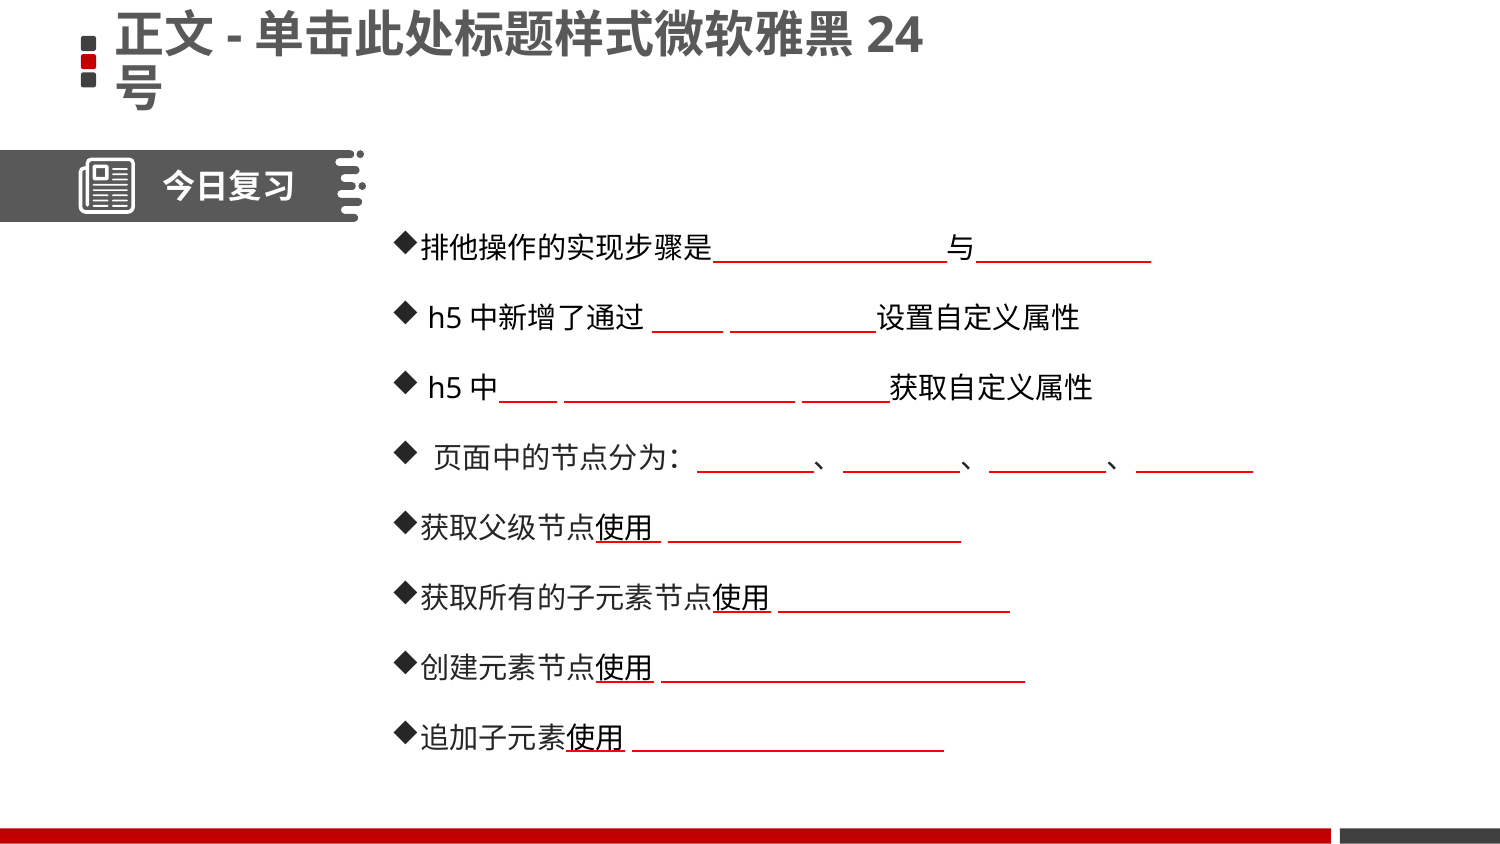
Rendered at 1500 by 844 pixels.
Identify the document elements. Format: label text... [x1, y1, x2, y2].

text_box 今日复习 [147, 158, 514, 213]
text_box [0, 150, 358, 222]
text_box 正文-单击此处标题样式微软雅黑24号 [103, 0, 987, 130]
picture [78, 157, 136, 215]
text_box [356, 150, 365, 158]
text_box 排他操作的实现步骤是所有元素全部清除与设置当前元素 h5中新增了通过data-属性名方式设置自定义属性 h5中通过element.dataset.属性名获取自定义属性 页面中的节点分为：元素节点、文本节点、属性节点、注释节点 获取父级节点使用 element.parentNode 获取所有的子元素节点使用element.children 创建元素节点使用document.createElement() 追加子元素使用element.appendChild() [376, 187, 1493, 762]
